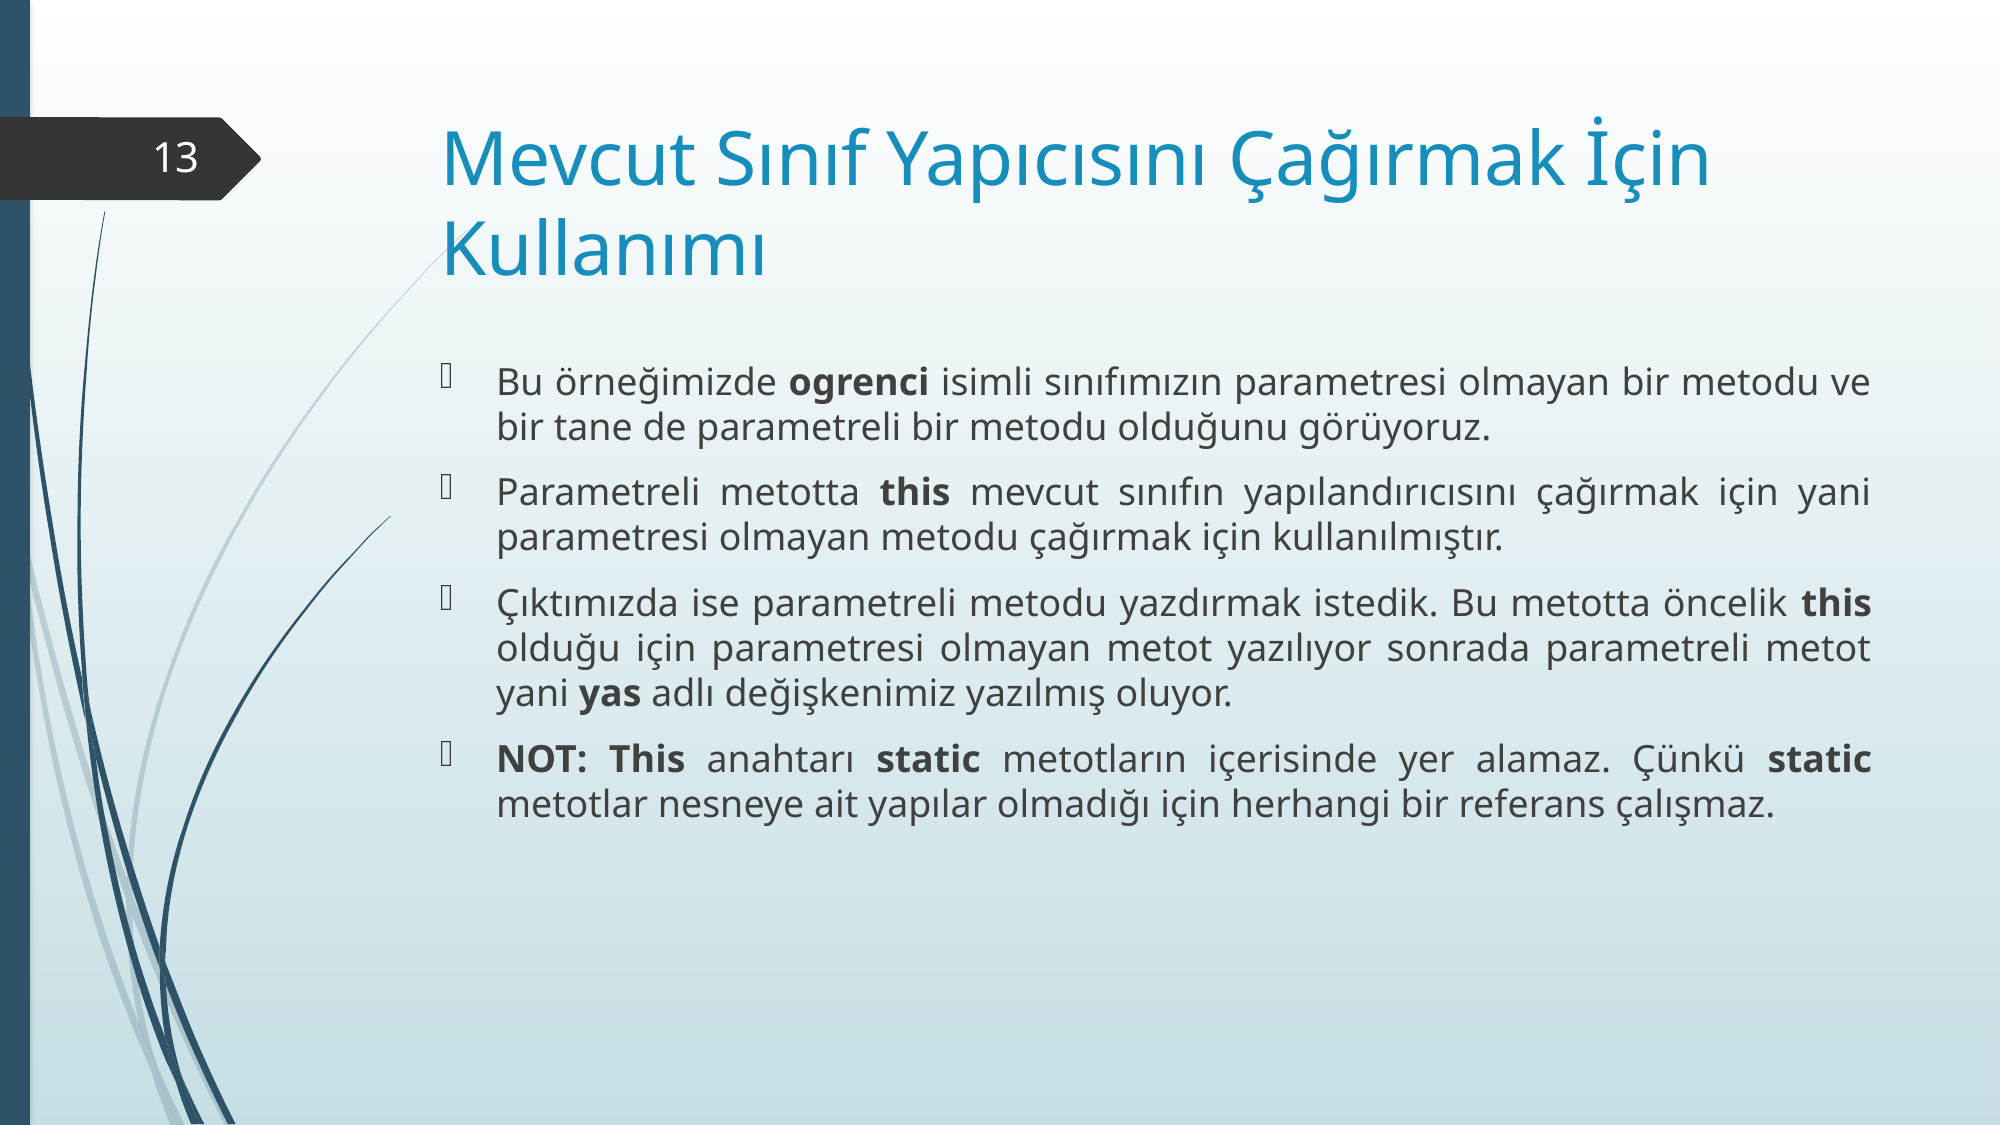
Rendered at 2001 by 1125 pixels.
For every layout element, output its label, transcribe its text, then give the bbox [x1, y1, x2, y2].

slide_number 13 [87, 129, 216, 190]
list Bu örneğimizde ogrenci isimli sınıfımızın parametresi olmayan bir metodu ve bir tane de parametreli bir metodu olduğunu görüyoruz. Parametreli metotta this mevcut sınıfın yapılandırıcısını çağırmak için yani parametresi olmayan metodu çağırmak için kullanılmıştır. Çıktımızda ise parametreli metodu yazdırmak istedik. Bu metotta öncelik this olduğu için parametresi olmayan metot yazılıyor sonrada parametreli metot yani yas adlı değişkenimiz yazılmış oluyor. NOT: This anahtarı static metotların içerisinde yer alamaz. Çünkü static metotlar nesneye ait yapılar olmadığı için herhangi bir referans çalışmaz. [424, 350, 1888, 970]
title Mevcut Sınıf Yapıcısını Çağırmak İçin Kullanımı [425, 102, 1888, 313]
